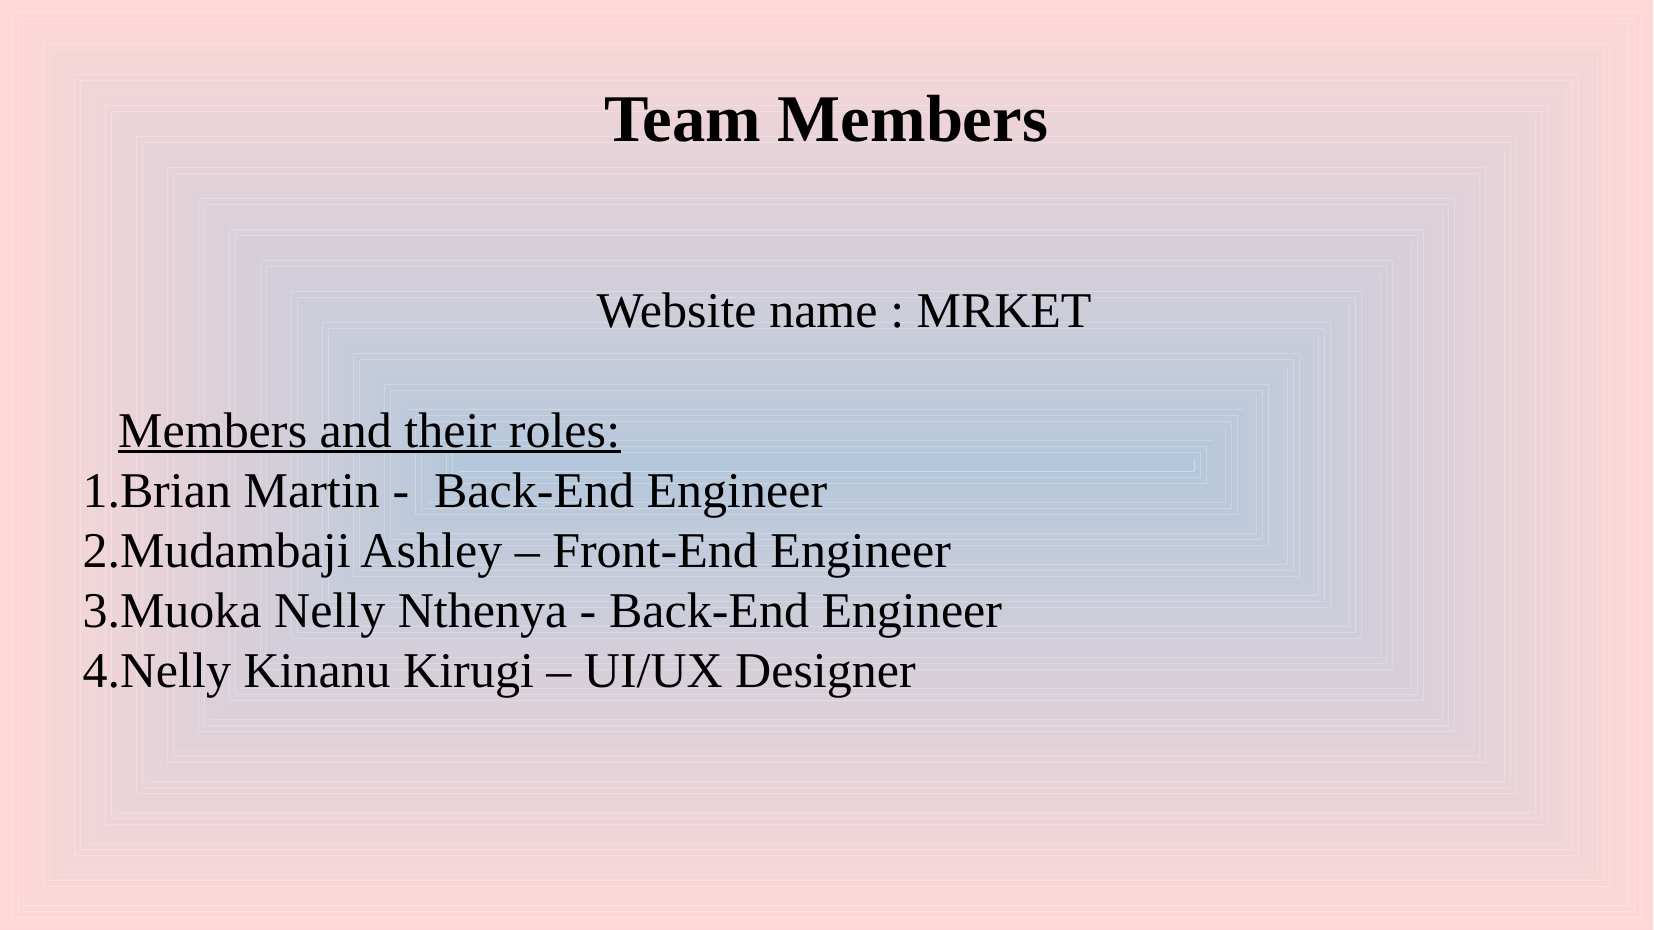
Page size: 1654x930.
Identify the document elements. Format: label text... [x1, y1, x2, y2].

subtitle Website name : MRKET Members and their roles: Brian Martin - Back-End Engineer Mudambaji Ashley – Front-End Engineer Muoka Nelly Nthenya - Back-End Engineer Nelly Kinanu Kirugi – UI/UX Designer [82, 217, 1571, 757]
title Team Members [82, 37, 1571, 193]
